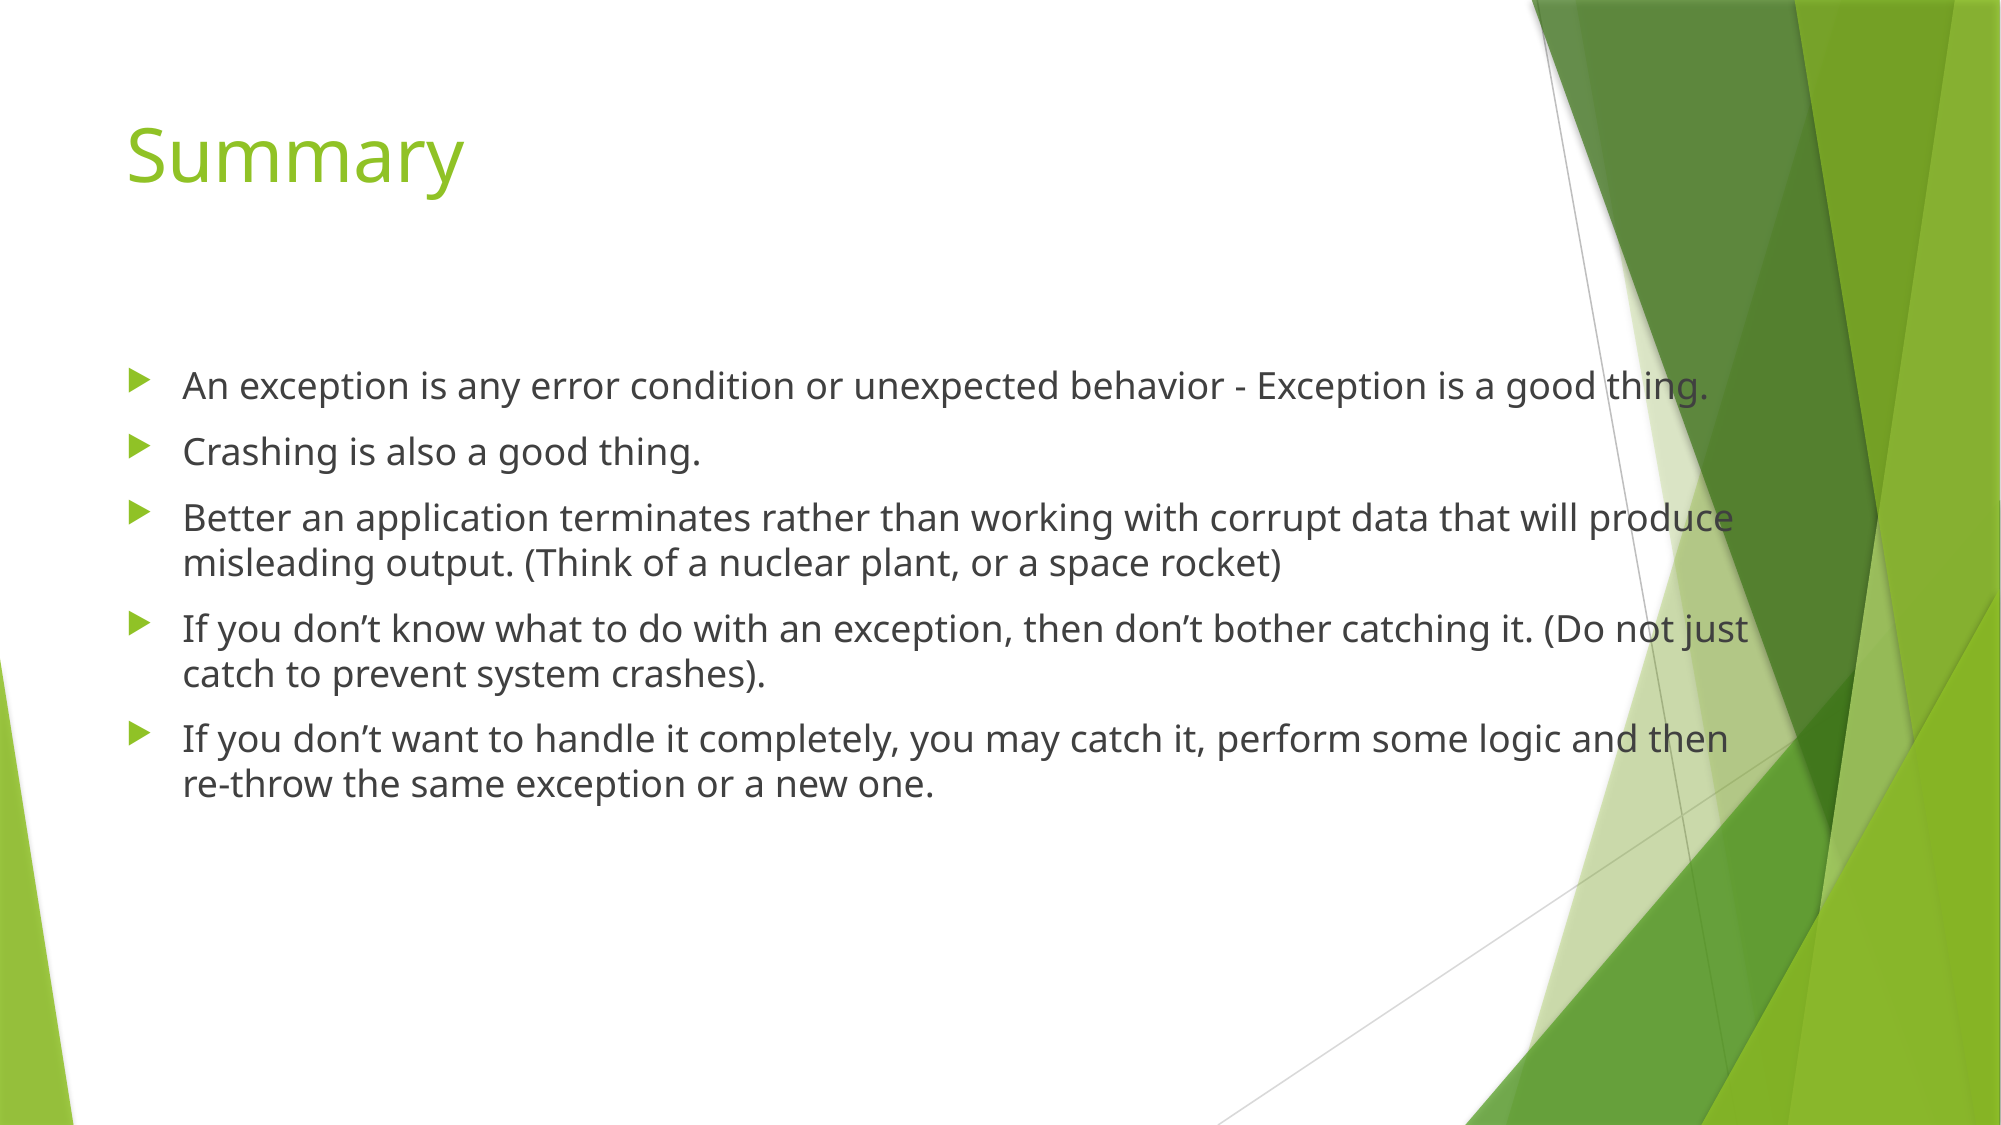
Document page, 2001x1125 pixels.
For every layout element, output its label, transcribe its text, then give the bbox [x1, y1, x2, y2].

title Summary [111, 99, 1522, 317]
list An exception is any error condition or unexpected behavior - Exception is a good thing. Crashing is also a good thing. Better an application terminates rather than working with corrupt data that will produce misleading output. (Think of a nuclear plant, or a space rocket) If you don’t know what to do with an exception, then don’t bother catching it. (Do not just catch to prevent system crashes). If you don’t want to handle it completely, you may catch it, perform some logic and then re-throw the same exception or a new one. [111, 354, 1797, 992]
